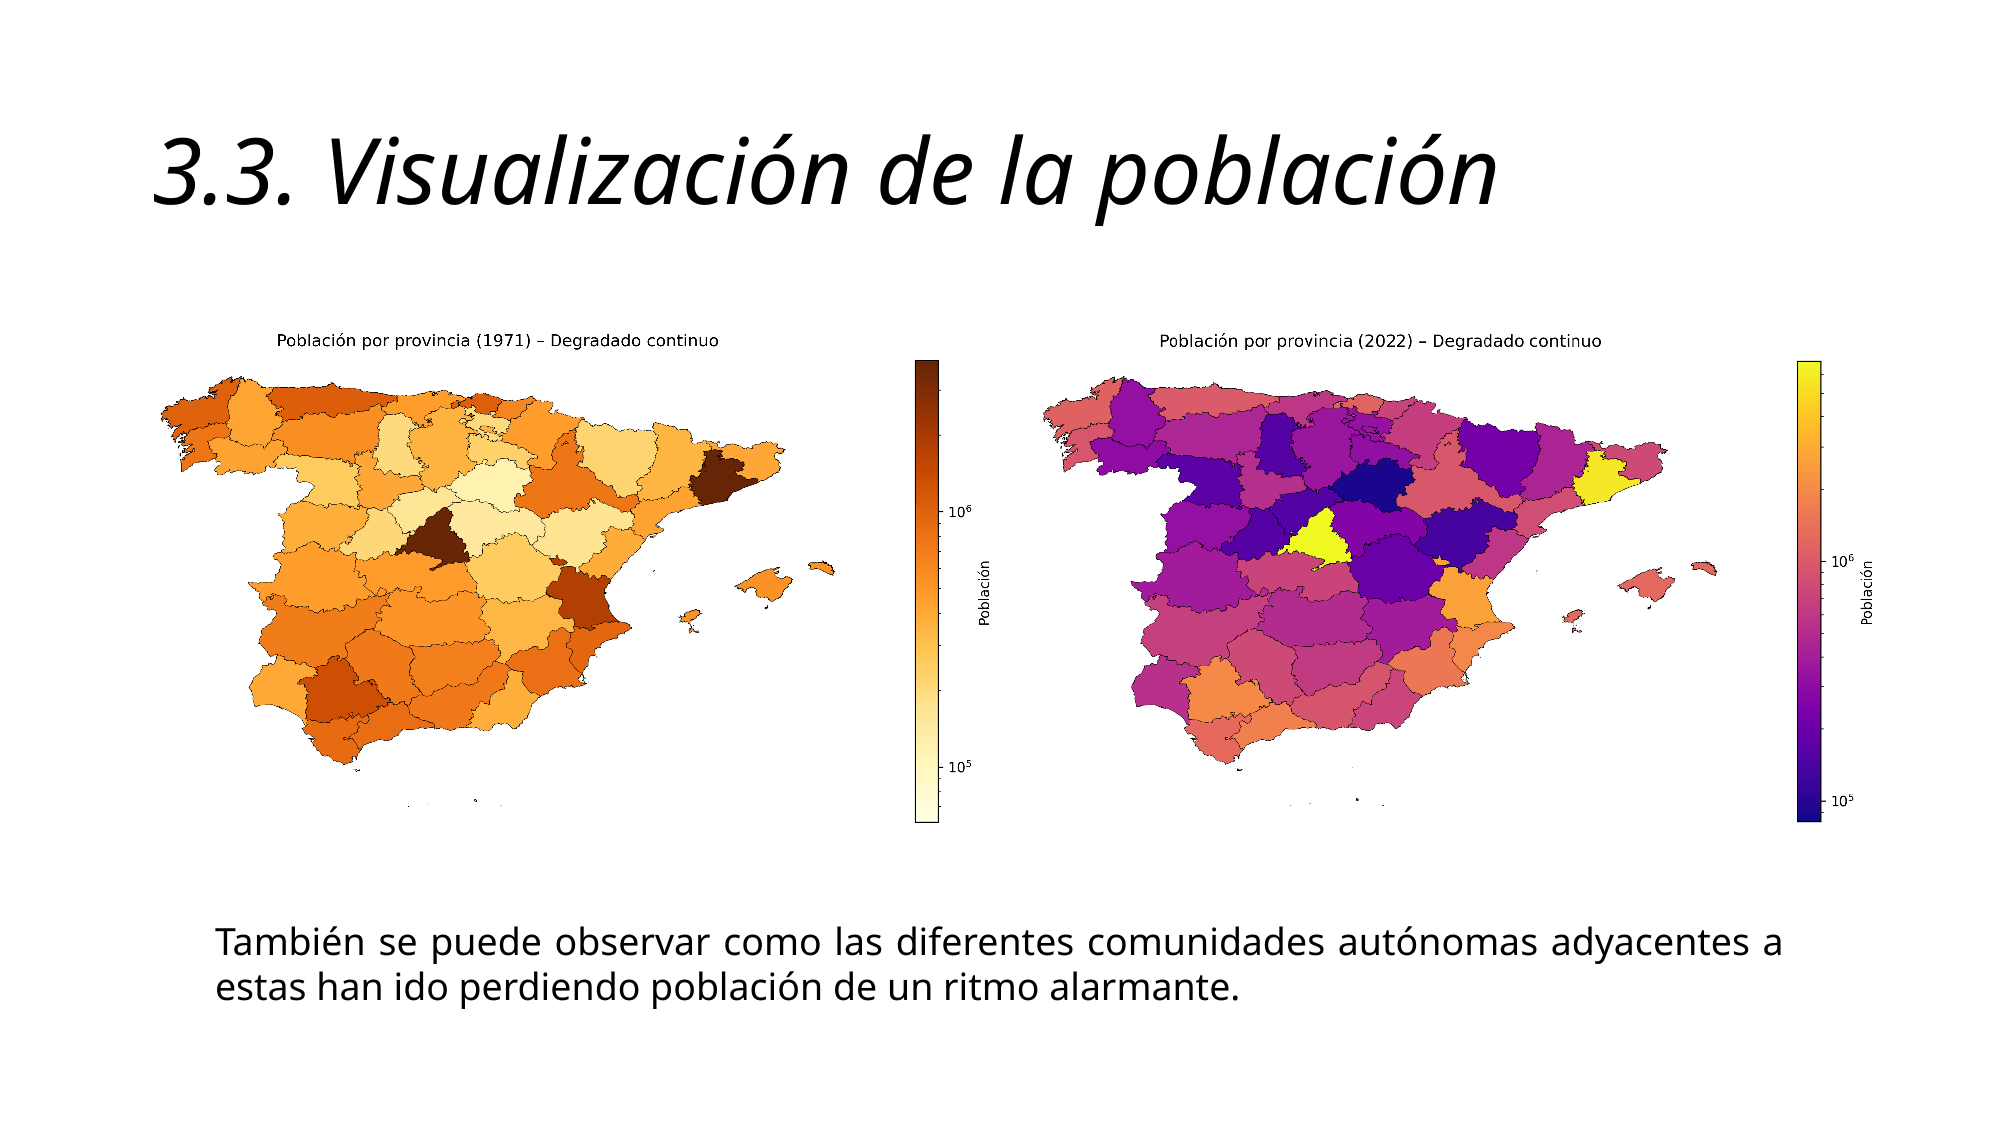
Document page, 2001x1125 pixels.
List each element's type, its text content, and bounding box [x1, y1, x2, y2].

text_box 3.3. Visualización de la población [137, 105, 1863, 231]
text_box También se puede observar como las diferentes comunidades autónomas adyacentes a estas han ido perdiendo población de un ritmo alarmante. [200, 910, 1800, 1016]
picture [116, 322, 1883, 837]
